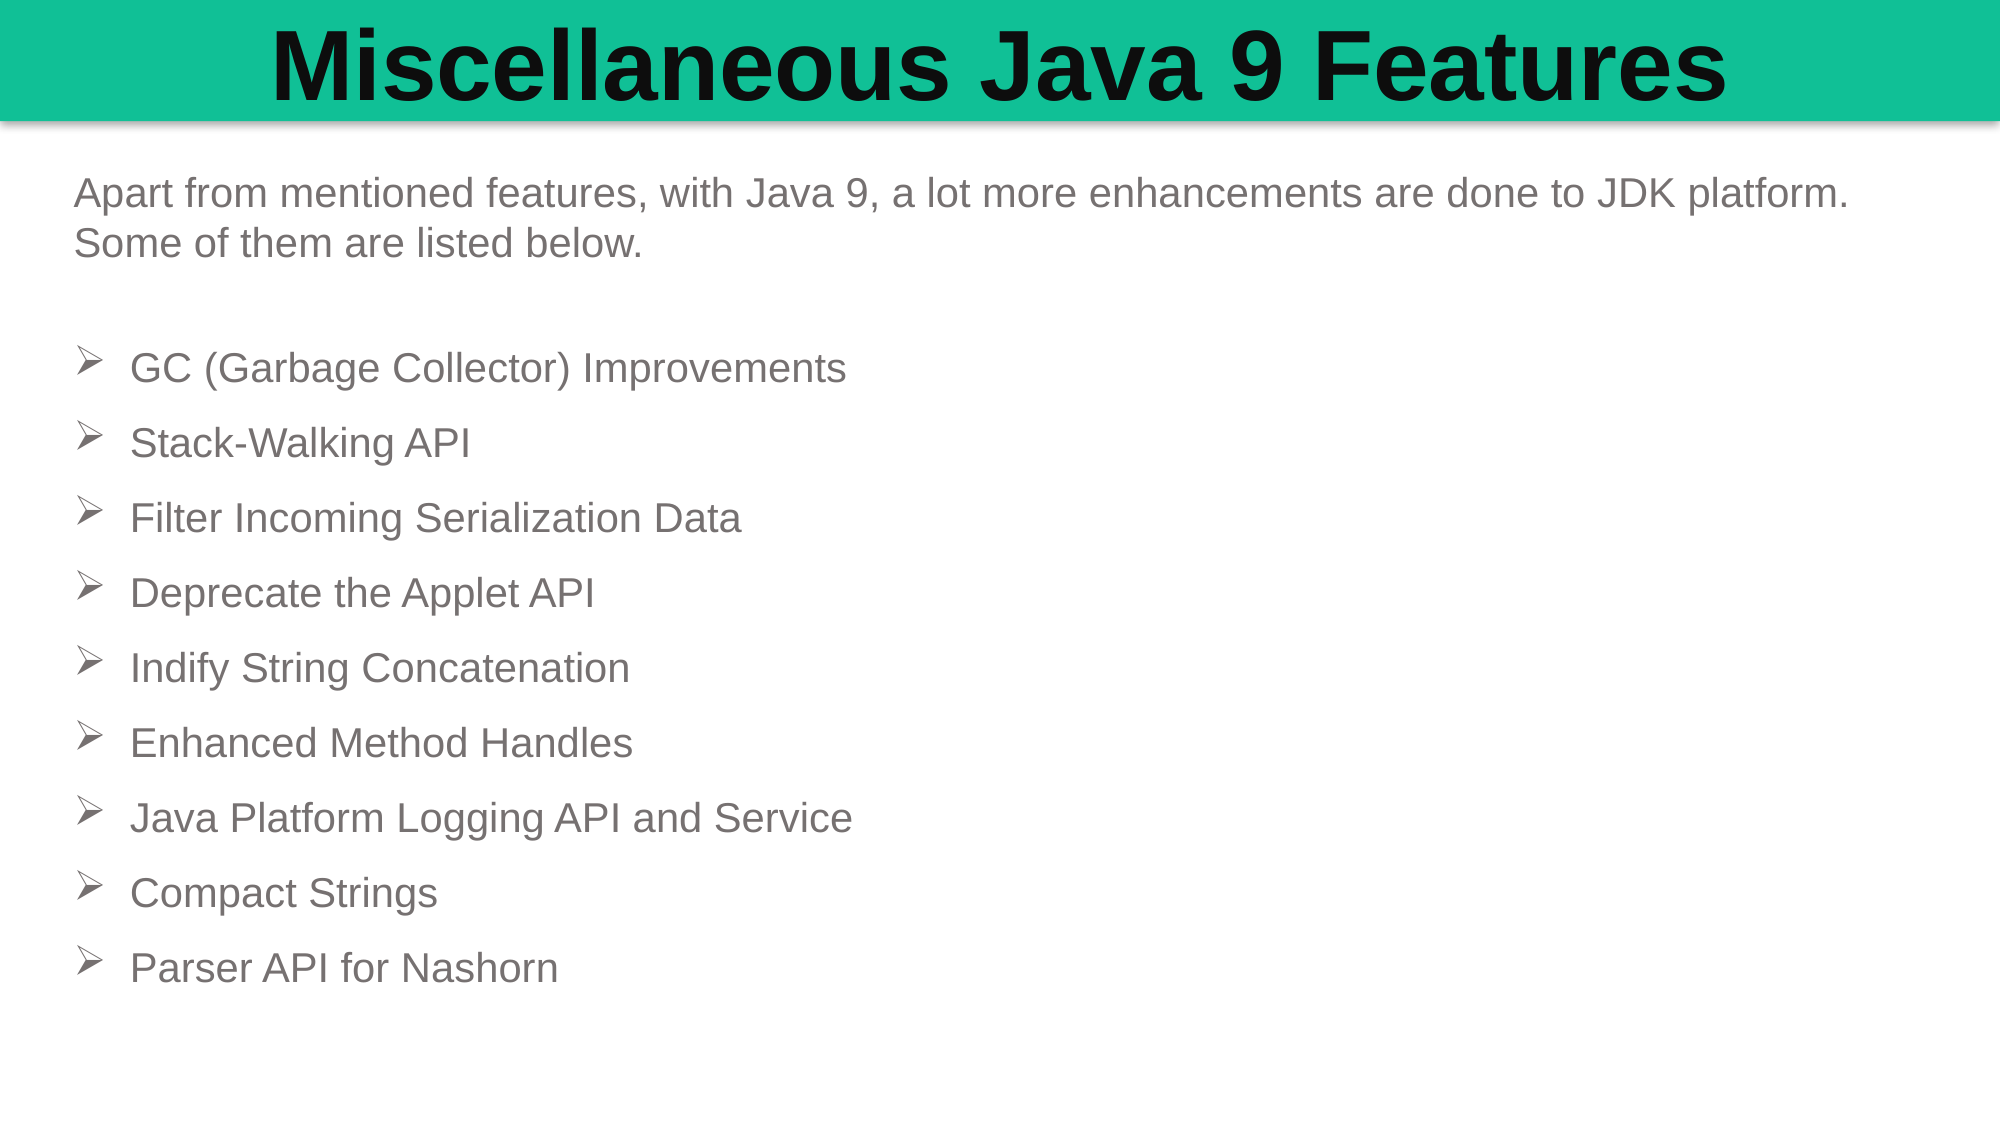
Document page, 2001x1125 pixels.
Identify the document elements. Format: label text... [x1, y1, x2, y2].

text_box Apart from mentioned features, with Java 9, a lot more enhancements are done to JDK platform. Some of them are listed below. GC (Garbage Collector) Improvements Stack-Walking API Filter Incoming Serialization Data Deprecate the Applet API Indify String Concatenation Enhanced Method Handles Java Platform Logging API and Service Compact Strings Parser API for Nashorn [58, 158, 1941, 998]
text_box Miscellaneous Java 9 Features [0, 0, 2000, 122]
